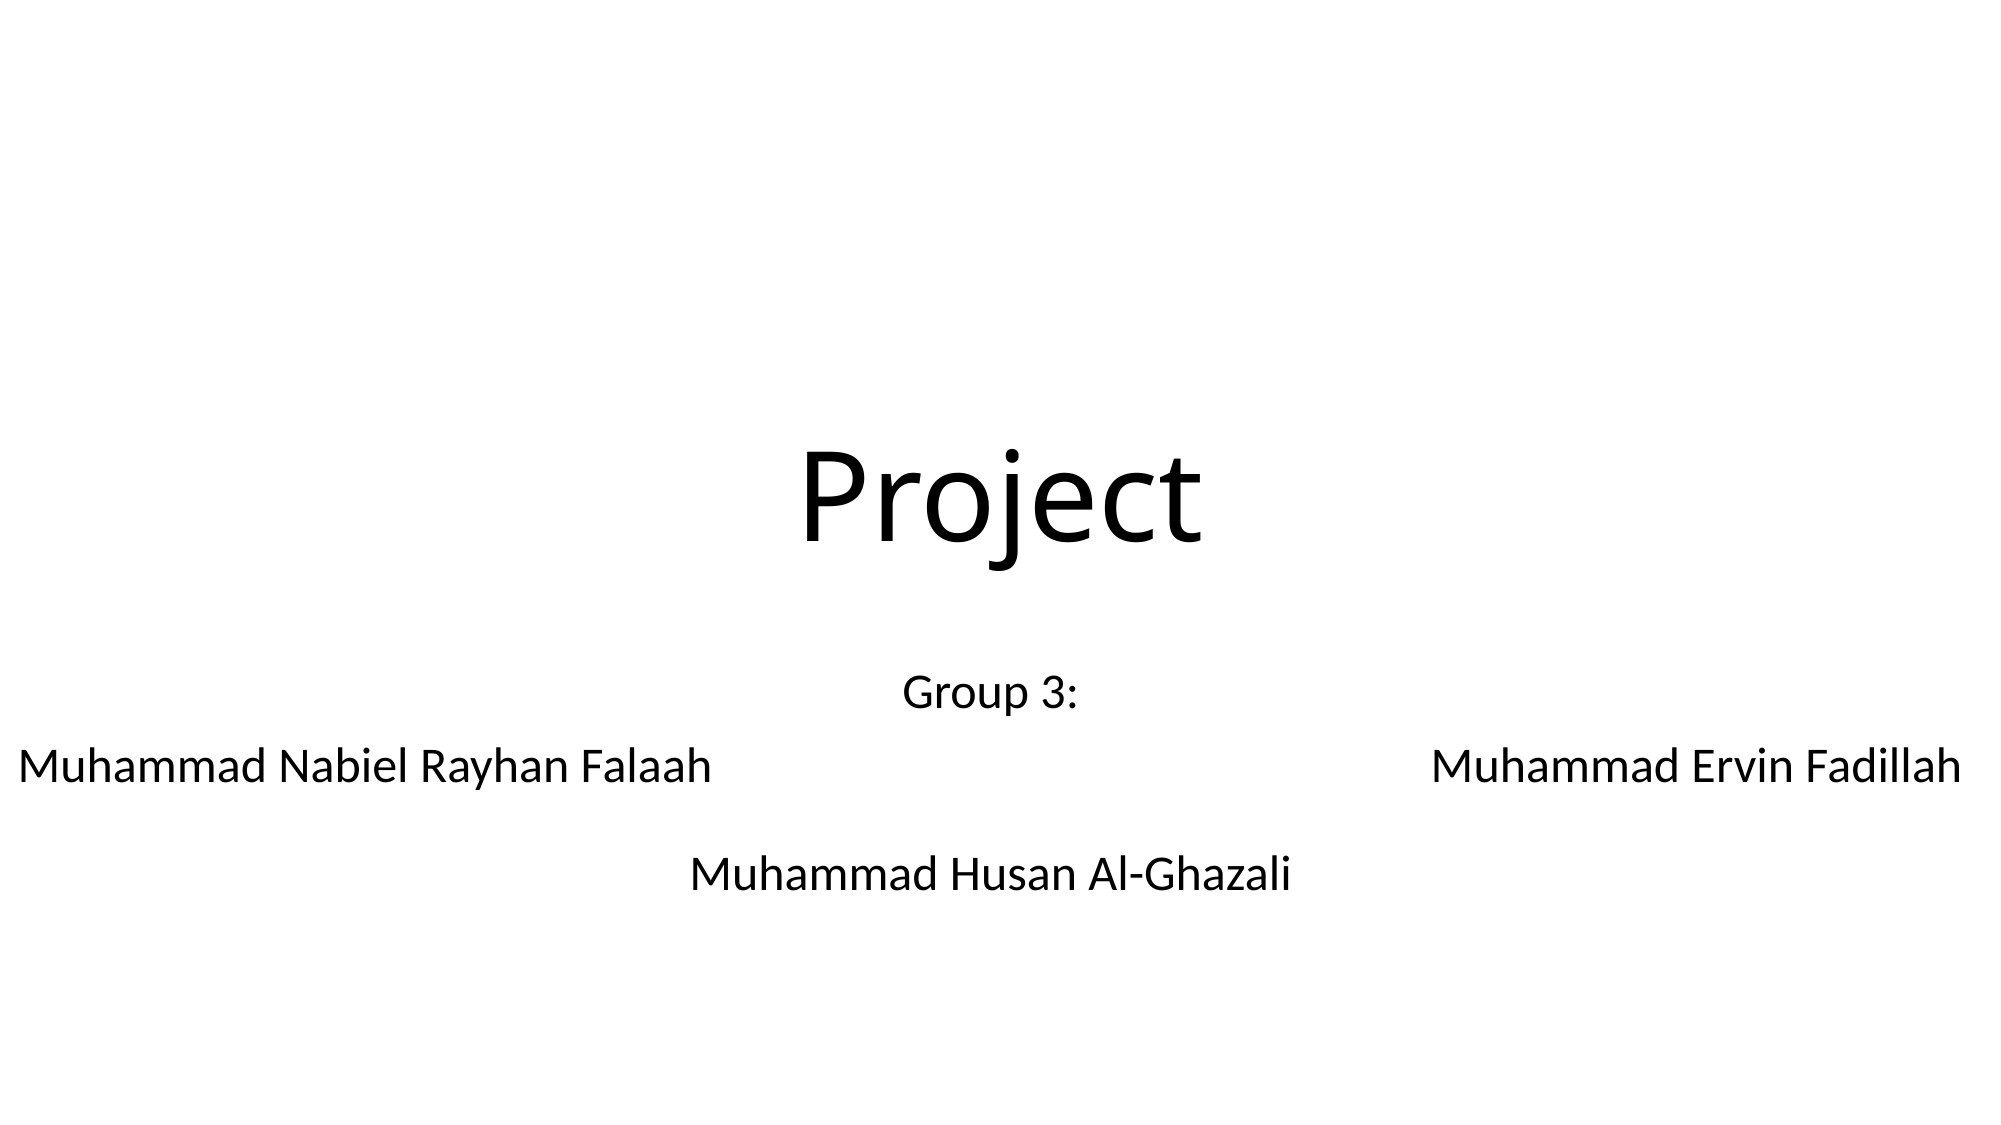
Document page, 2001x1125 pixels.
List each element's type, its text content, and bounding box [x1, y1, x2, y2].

title Project [249, 184, 1750, 576]
subtitle Group 3: Muhammad Nabiel Rayhan Falaah Muhammad Ervin Fadillah Muhammad Husan Al-Ghazali [0, 657, 1982, 929]
